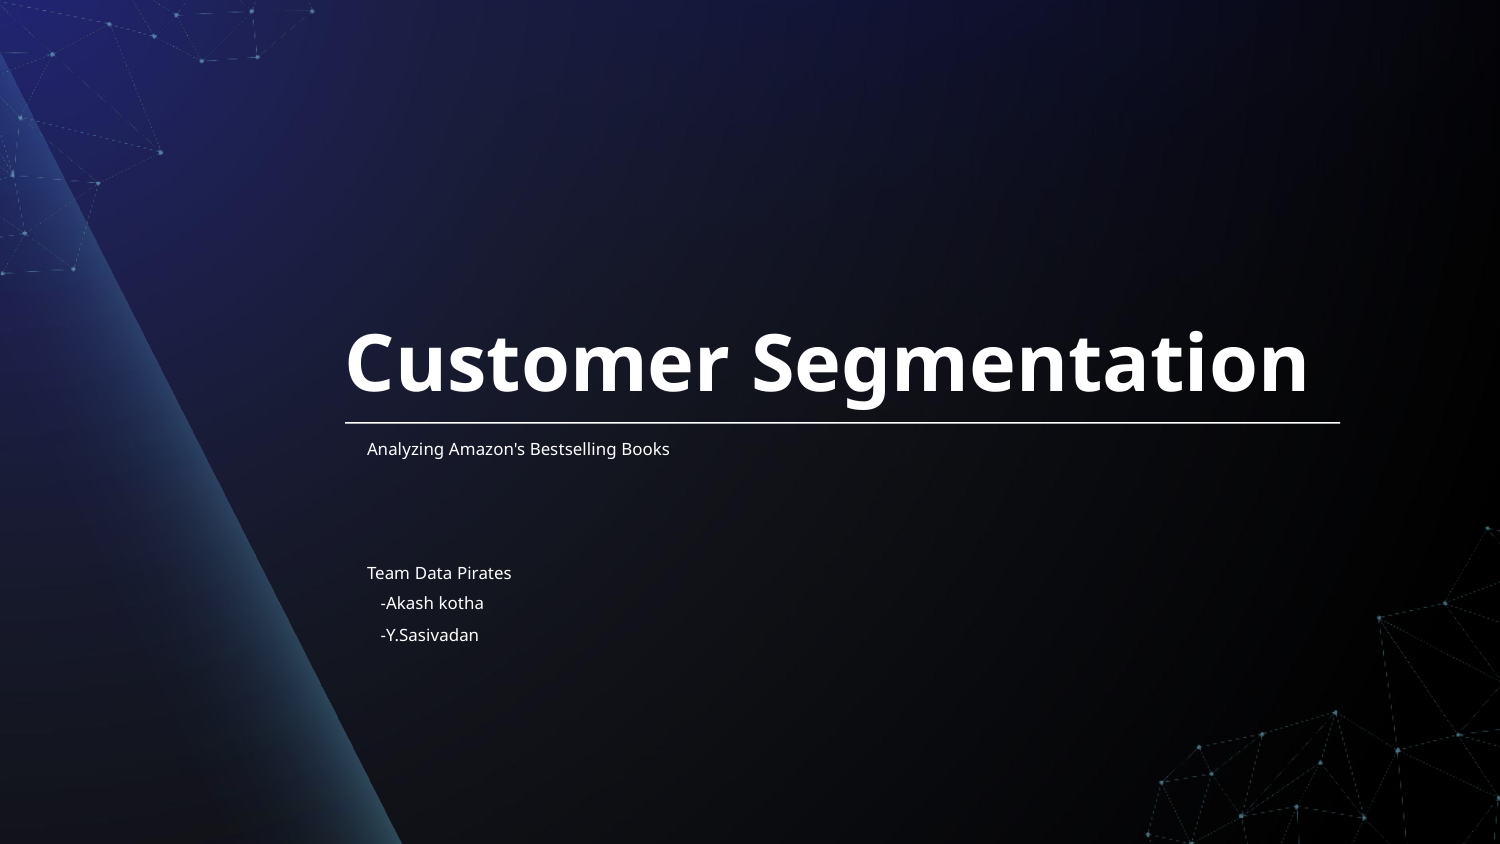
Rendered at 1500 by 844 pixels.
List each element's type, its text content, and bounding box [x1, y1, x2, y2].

picture [0, 0, 1500, 844]
subtitle Analyzing Amazon's Bestselling Books Team Data Pirates -Akash kotha -Y.Sasivadan [329, 423, 1210, 693]
title Customer Segmentation [329, 176, 1432, 422]
